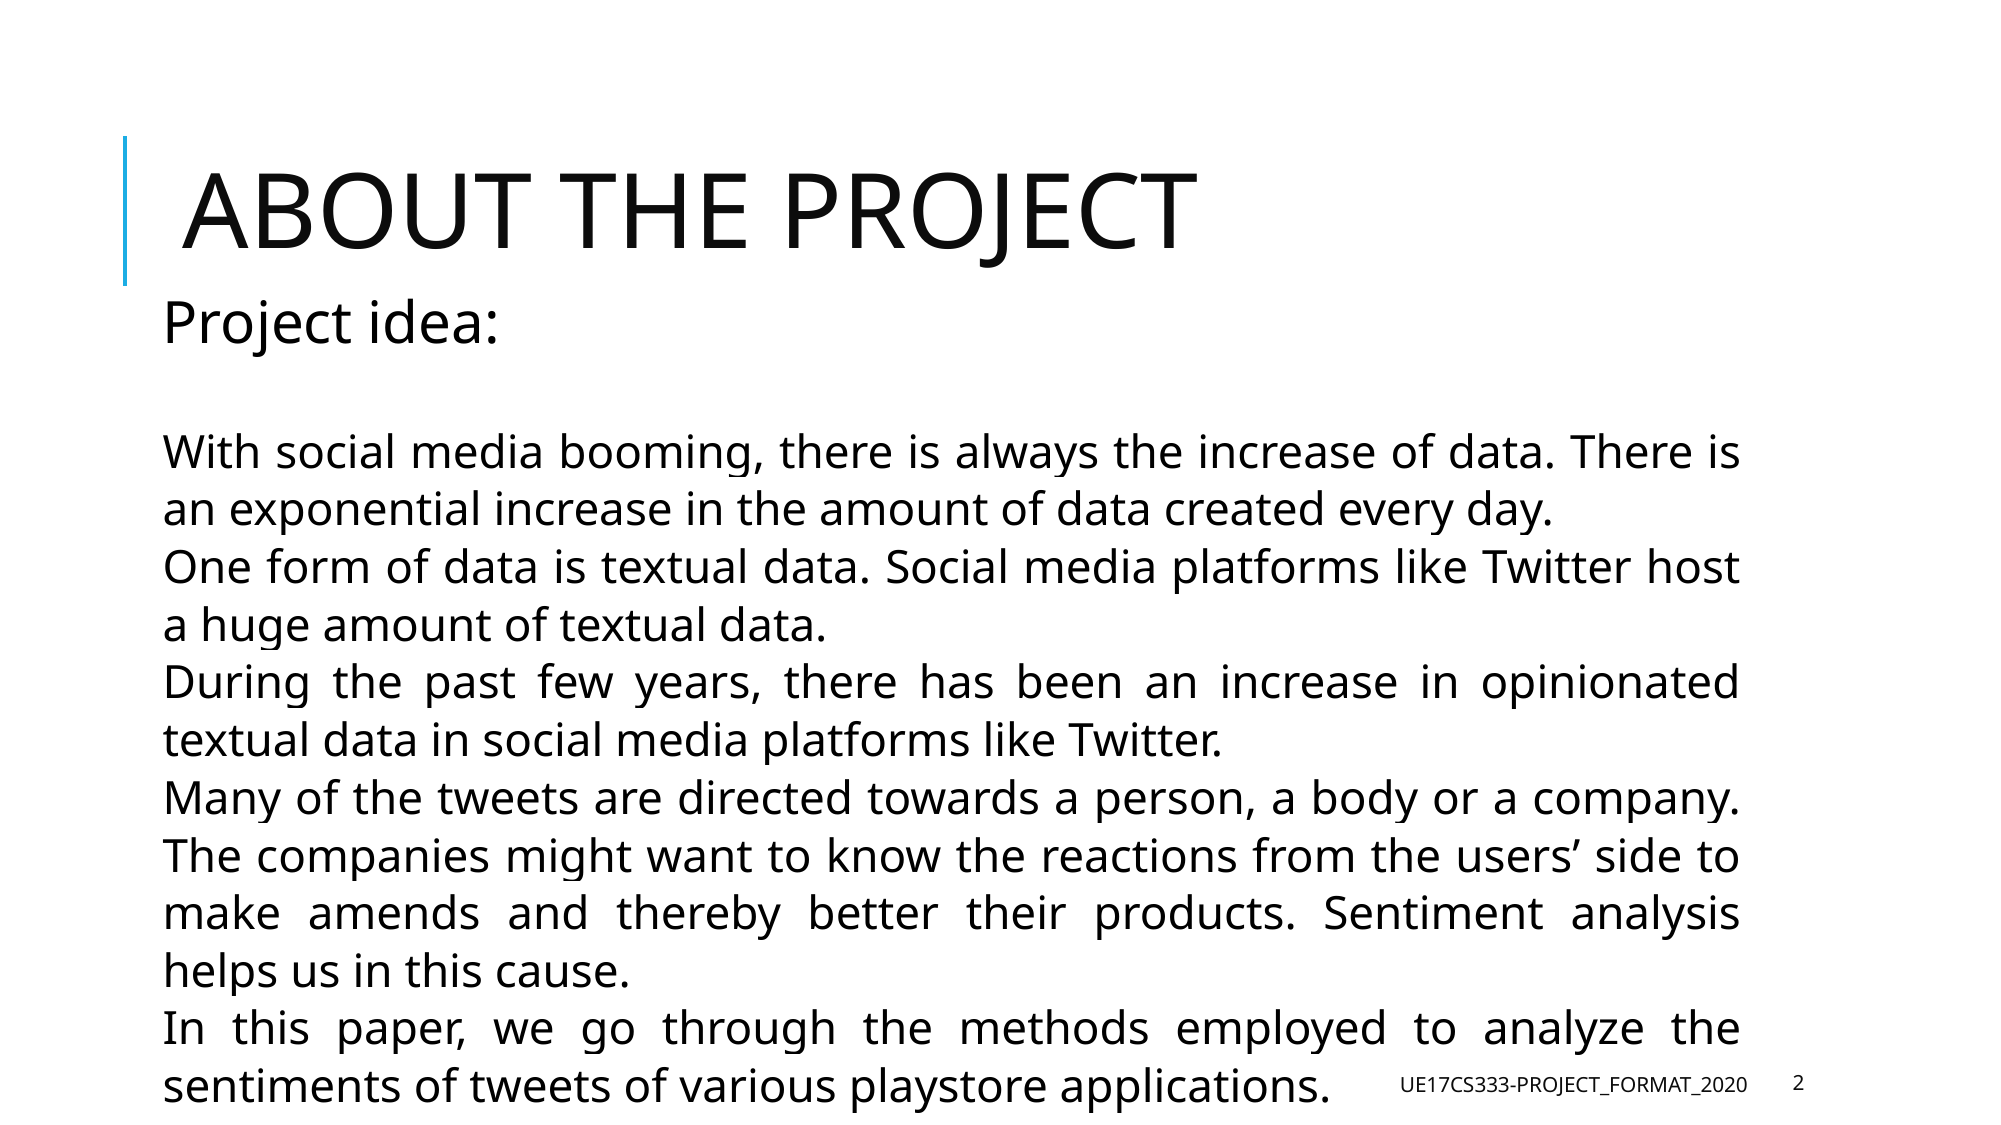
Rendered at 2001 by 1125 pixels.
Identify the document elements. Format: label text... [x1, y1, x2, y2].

title ABOUT THE PROJECT [168, 96, 1763, 342]
list Project idea: With social media booming, there is always the increase of data. There is an exponential increase in the amount of data created every day. One form of data is textual data. Social media platforms like Twitter host a huge amount of textual data. During the past few years, there has been an increase in opinionated textual data in social media platforms like Twitter. Many of the tweets are directed towards a person, a body or a company. The companies might want to know the reactions from the users’ side to make amends and thereby better their products. Sentiment analysis helps us in this cause. In this paper, we go through the methods employed to analyze the sentiments of tweets of various playstore applications. [154, 286, 1750, 1062]
slide_number ‹#› [1777, 1061, 1938, 1107]
footer UE17CS333-PROJECT_FORMAT_2020 [794, 1061, 1763, 1107]
